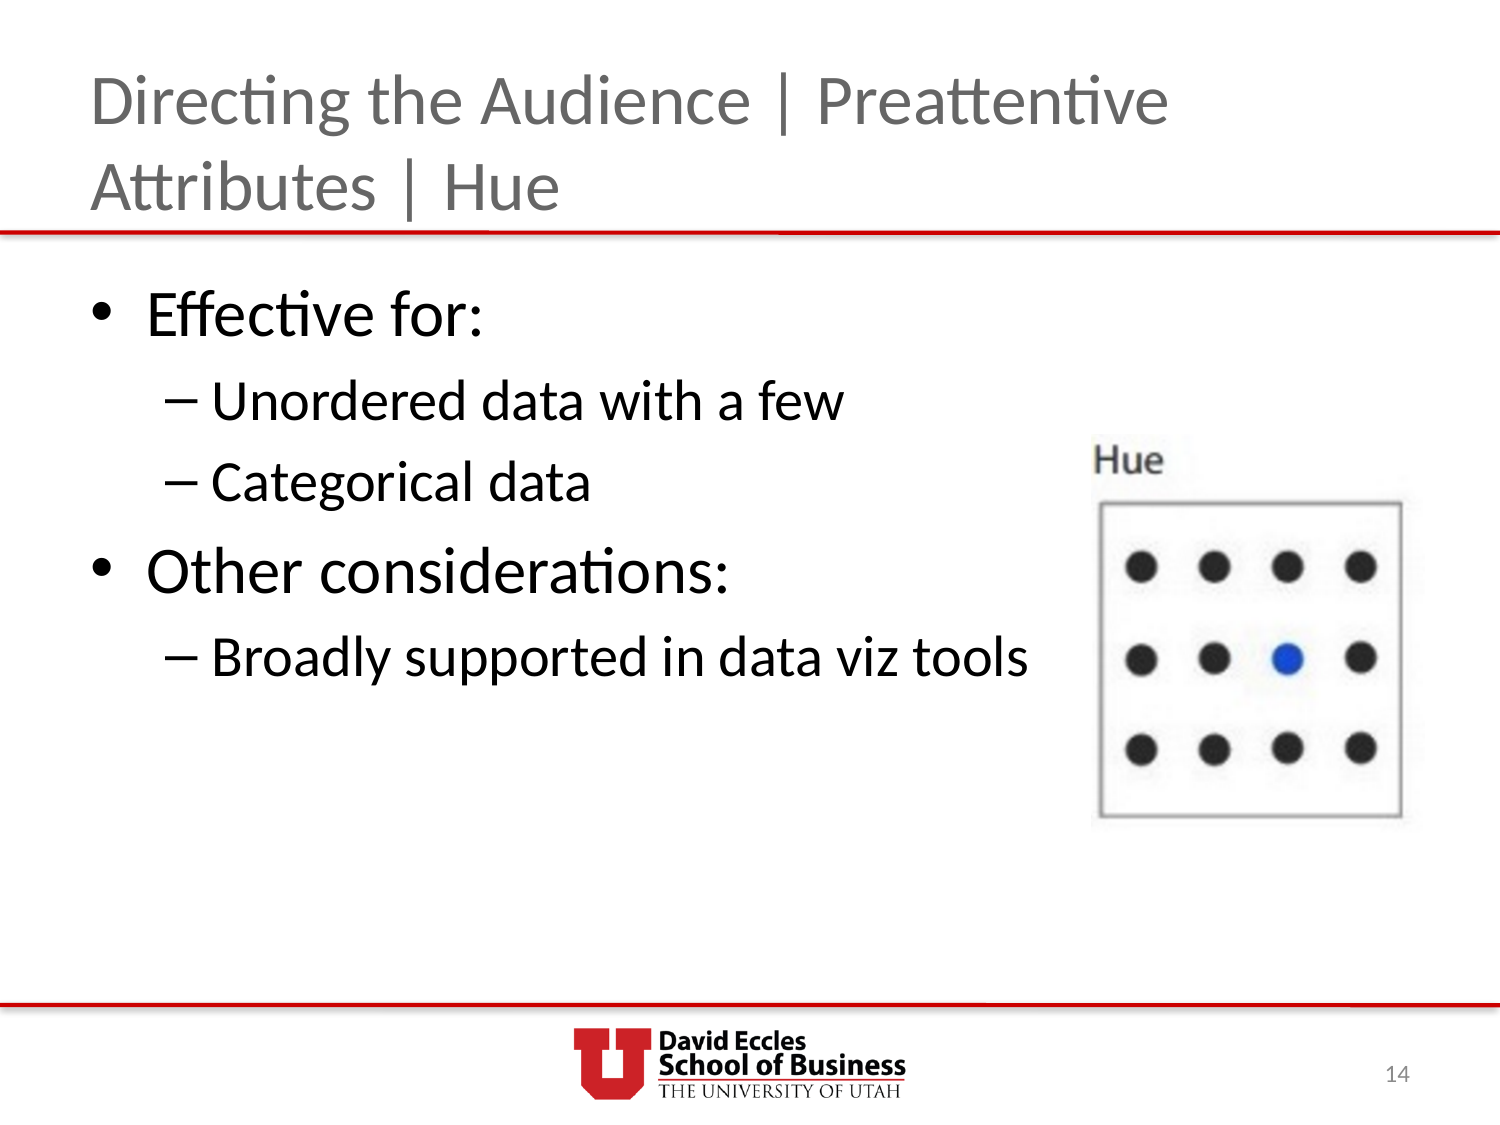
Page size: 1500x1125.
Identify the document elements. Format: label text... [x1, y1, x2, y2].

picture [573, 1026, 907, 1102]
list Effective for: Unordered data with a few Categorical data Other considerations: Broadly supported in data viz tools [75, 262, 1075, 1005]
slide_number 14 [1074, 1042, 1425, 1103]
title Directing the Audience | Preattentive Attributes | Hue [75, 45, 1425, 233]
picture [1091, 434, 1426, 833]
